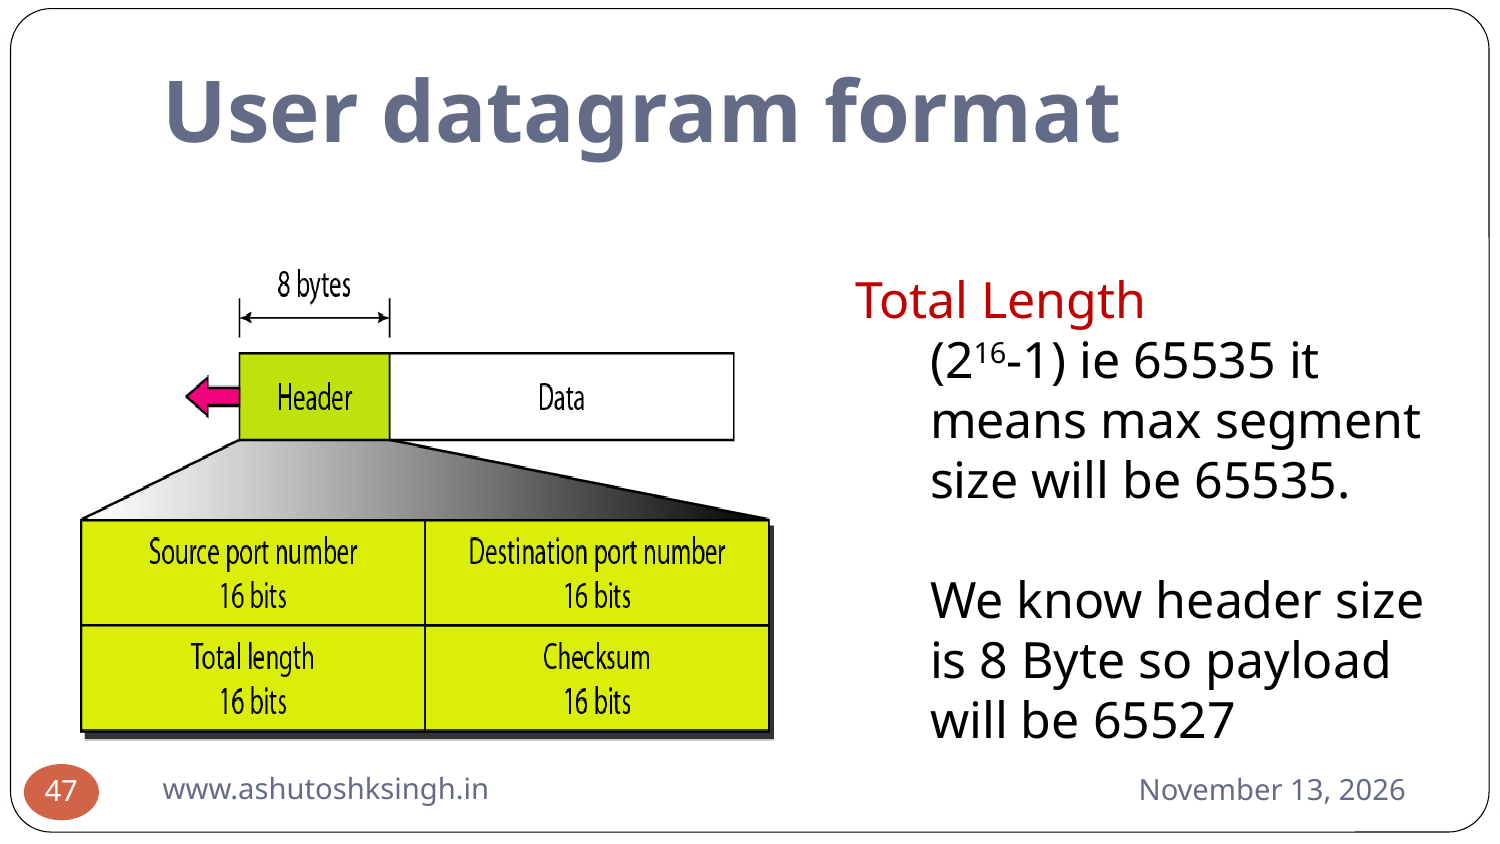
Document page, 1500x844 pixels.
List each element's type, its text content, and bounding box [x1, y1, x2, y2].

title User datagram format [150, 33, 1425, 175]
text_box Total Length (216-1) ie 65535 it means max segment size will be 65535. We know header size is 8 Byte so payload will be 65527 [842, 262, 1466, 756]
footer www.ashutoshksingh.in [150, 759, 800, 816]
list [80, 264, 774, 741]
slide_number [1012, 761, 1419, 821]
slide_number 47 [23, 764, 99, 821]
